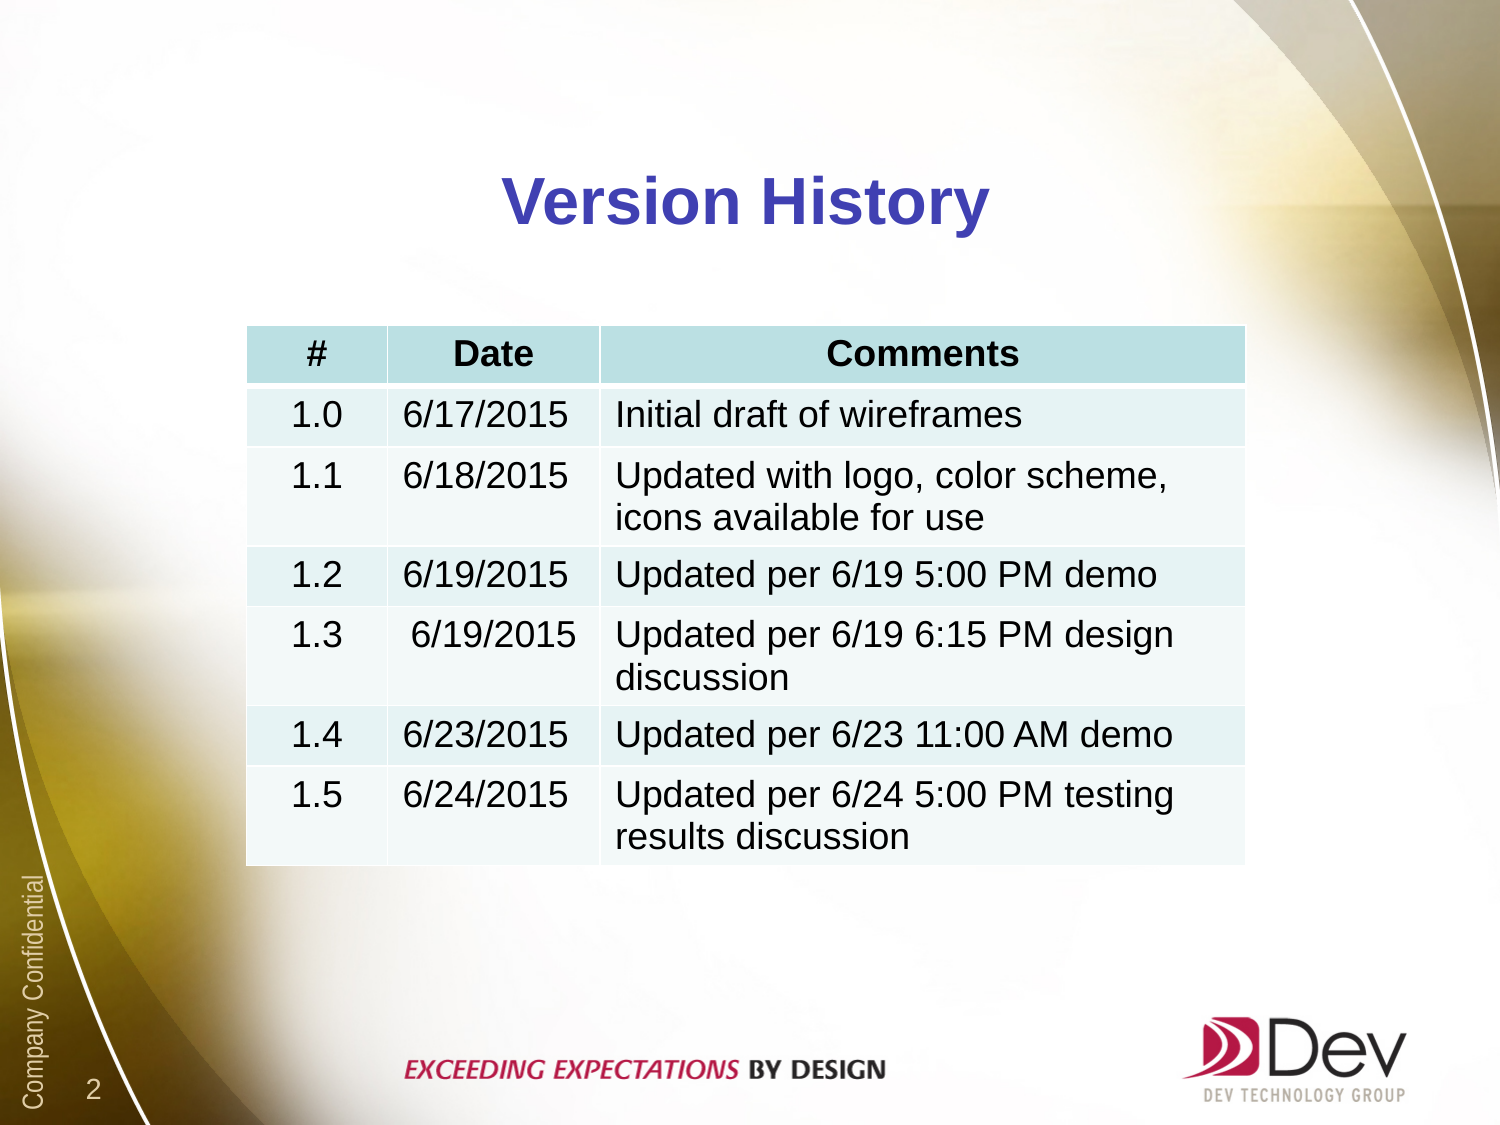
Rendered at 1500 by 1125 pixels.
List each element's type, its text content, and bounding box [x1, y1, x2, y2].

table_cell 1.4 [247, 706, 387, 765]
picture [0, 0, 1500, 1125]
table_cell 6/23/2015 [388, 706, 599, 765]
table_cell Updated per 6/23 11:00 AM demo [601, 706, 1245, 765]
table_cell 1.2 [247, 547, 387, 606]
table_cell 6/18/2015 [388, 448, 599, 545]
table_cell Updated per 6/19 5:00 PM demo [601, 547, 1245, 606]
table_cell 1.3 [247, 607, 387, 705]
table_cell 1.5 [247, 767, 387, 865]
table_cell Updated with logo, color scheme, icons available for use [601, 448, 1245, 545]
table_cell 6/24/2015 [388, 767, 599, 865]
table_cell 1.0 [247, 389, 387, 446]
table_cell 6/17/2015 [388, 389, 599, 446]
table_header # [247, 326, 387, 383]
table_header Comments [601, 326, 1245, 383]
table_cell Updated per 6/19 6:15 PM design discussion [601, 607, 1245, 705]
table_header Date [388, 326, 599, 383]
table_cell 6/19/2015 [388, 547, 599, 606]
table_cell Updated per 6/24 5:00 PM testing results discussion [601, 767, 1245, 865]
table_cell Initial draft of wireframes [601, 389, 1245, 446]
text_box Version History [486, 149, 1006, 245]
table_cell 1.1 [247, 448, 387, 545]
table_cell 6/19/2015 [388, 607, 599, 705]
